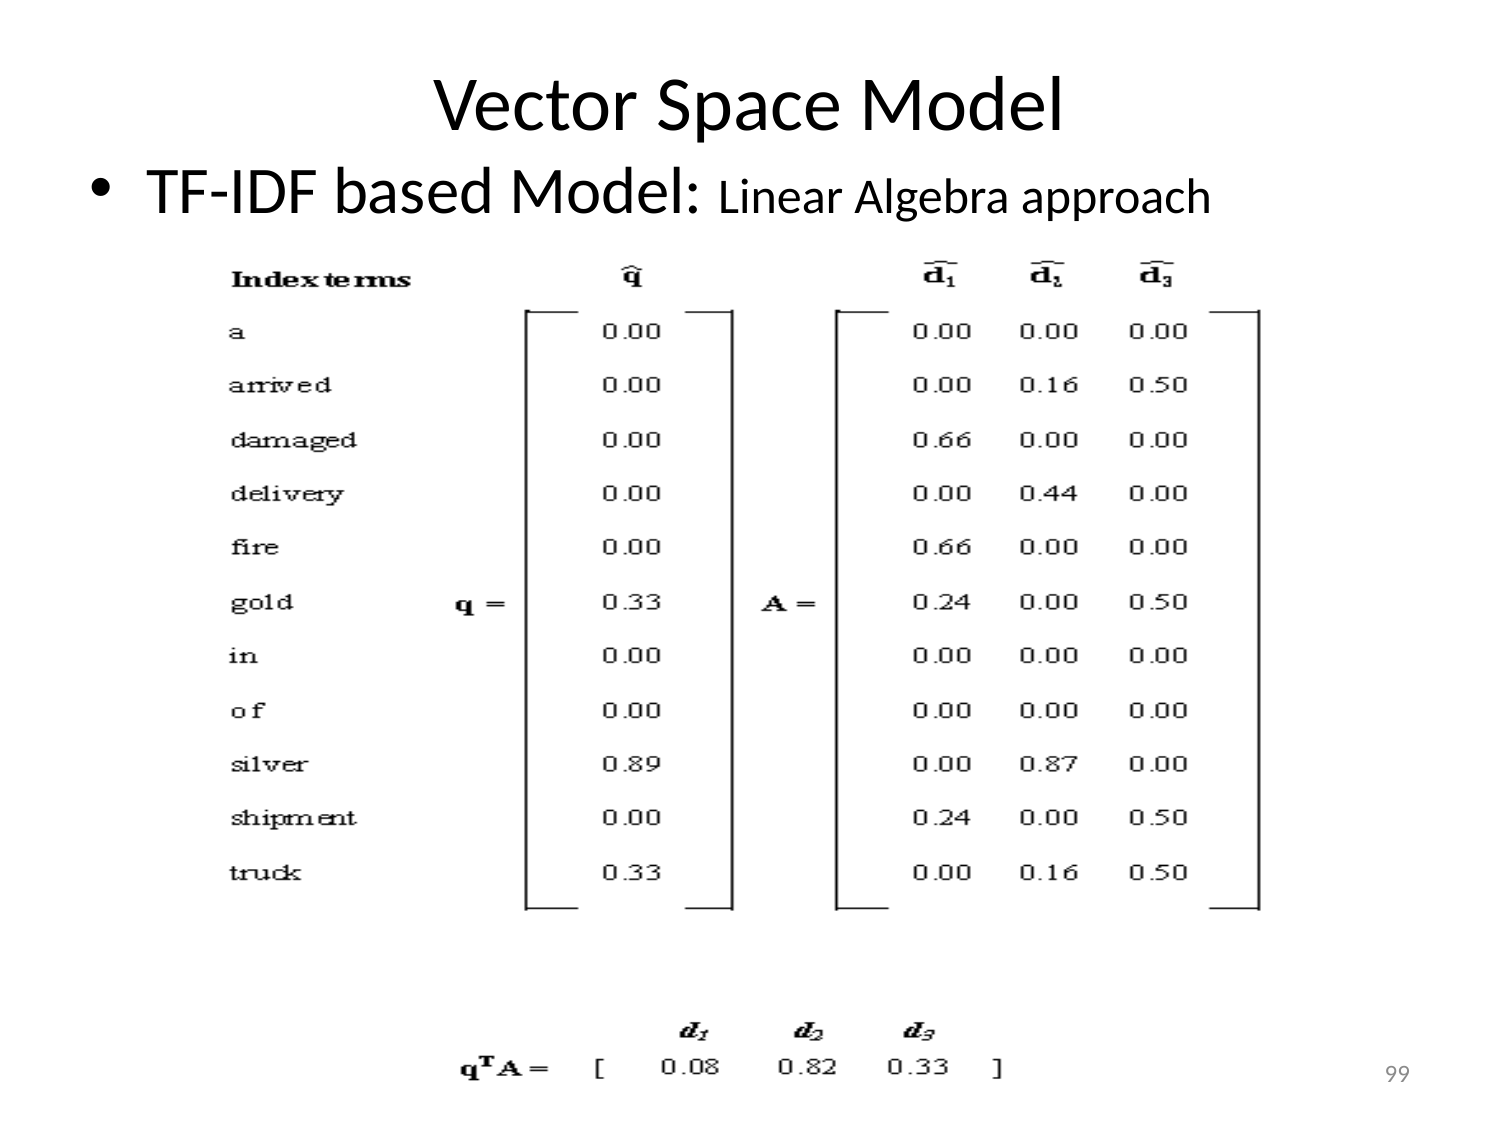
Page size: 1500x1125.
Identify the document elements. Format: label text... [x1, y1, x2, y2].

picture [154, 226, 1322, 1105]
text_box Vector Space Model [75, 45, 1425, 139]
text_box 1 [1326, 1042, 1425, 1103]
text_box TF-IDF based Model: Linear Algebra approach [75, 139, 1442, 1050]
